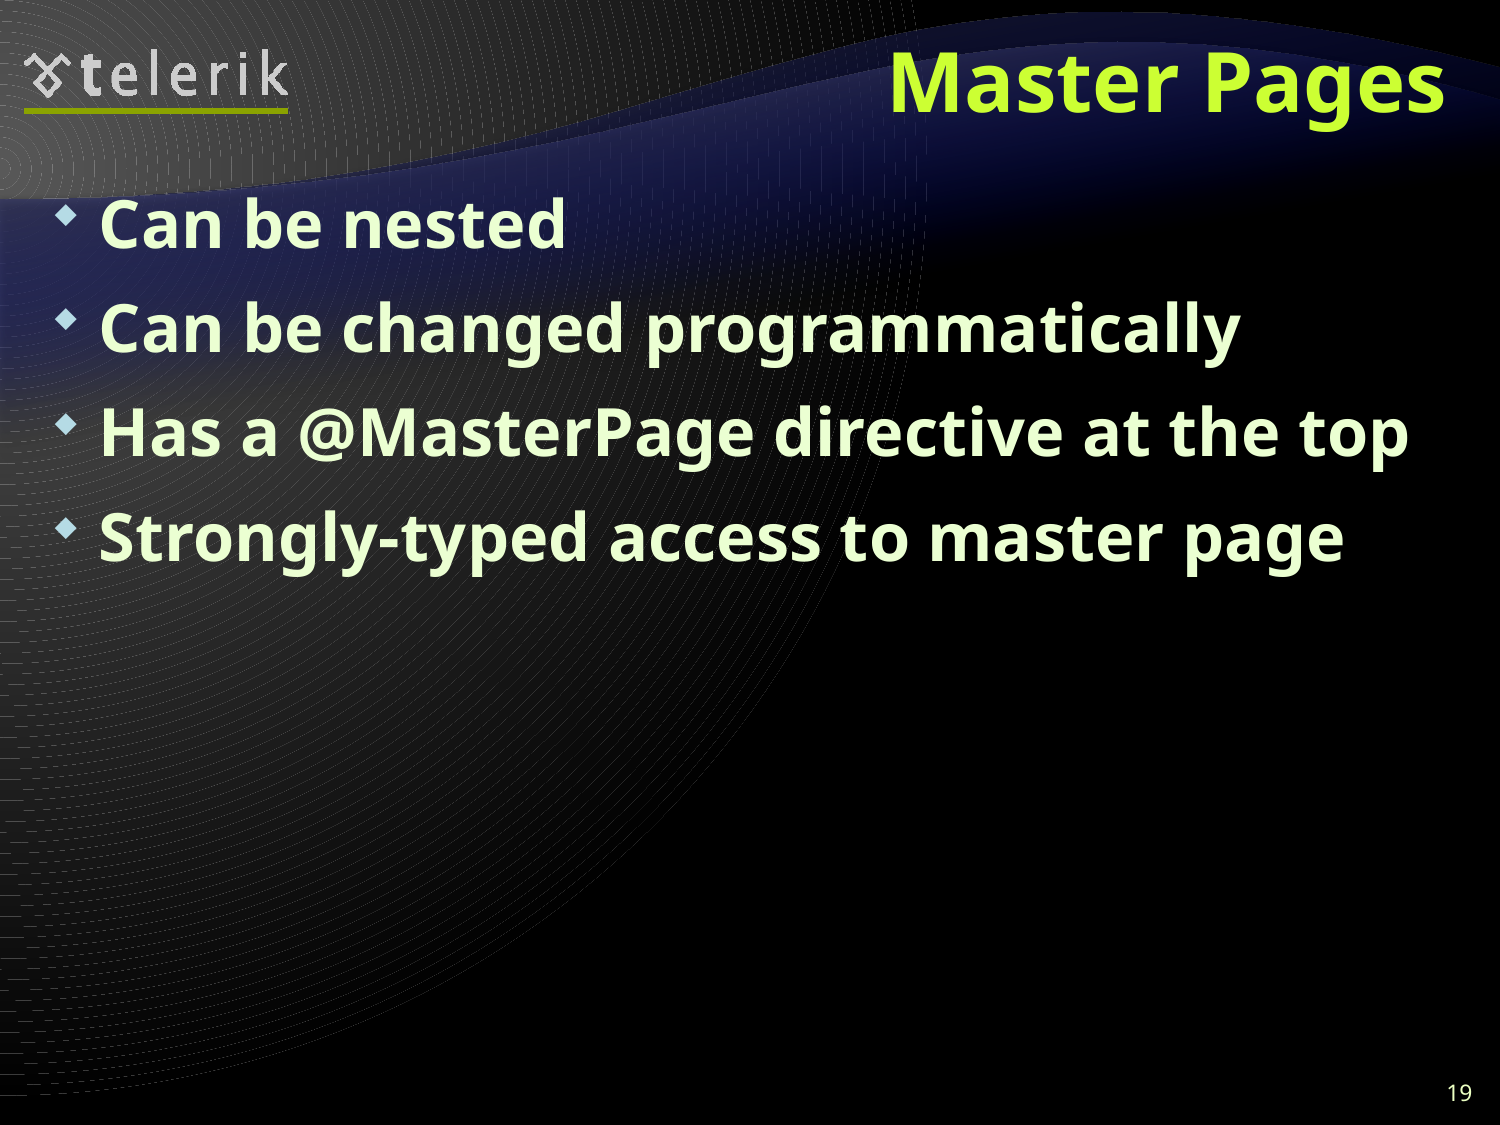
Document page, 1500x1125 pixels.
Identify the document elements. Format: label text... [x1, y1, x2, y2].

title Master Pages [300, 12, 1463, 163]
list Can be nested Can be changed programmatically Has a @MasterPage directive at the top Strongly-typed access to master page [37, 174, 1463, 1100]
picture [24, 49, 288, 114]
slide_number 19 [1412, 1074, 1488, 1113]
